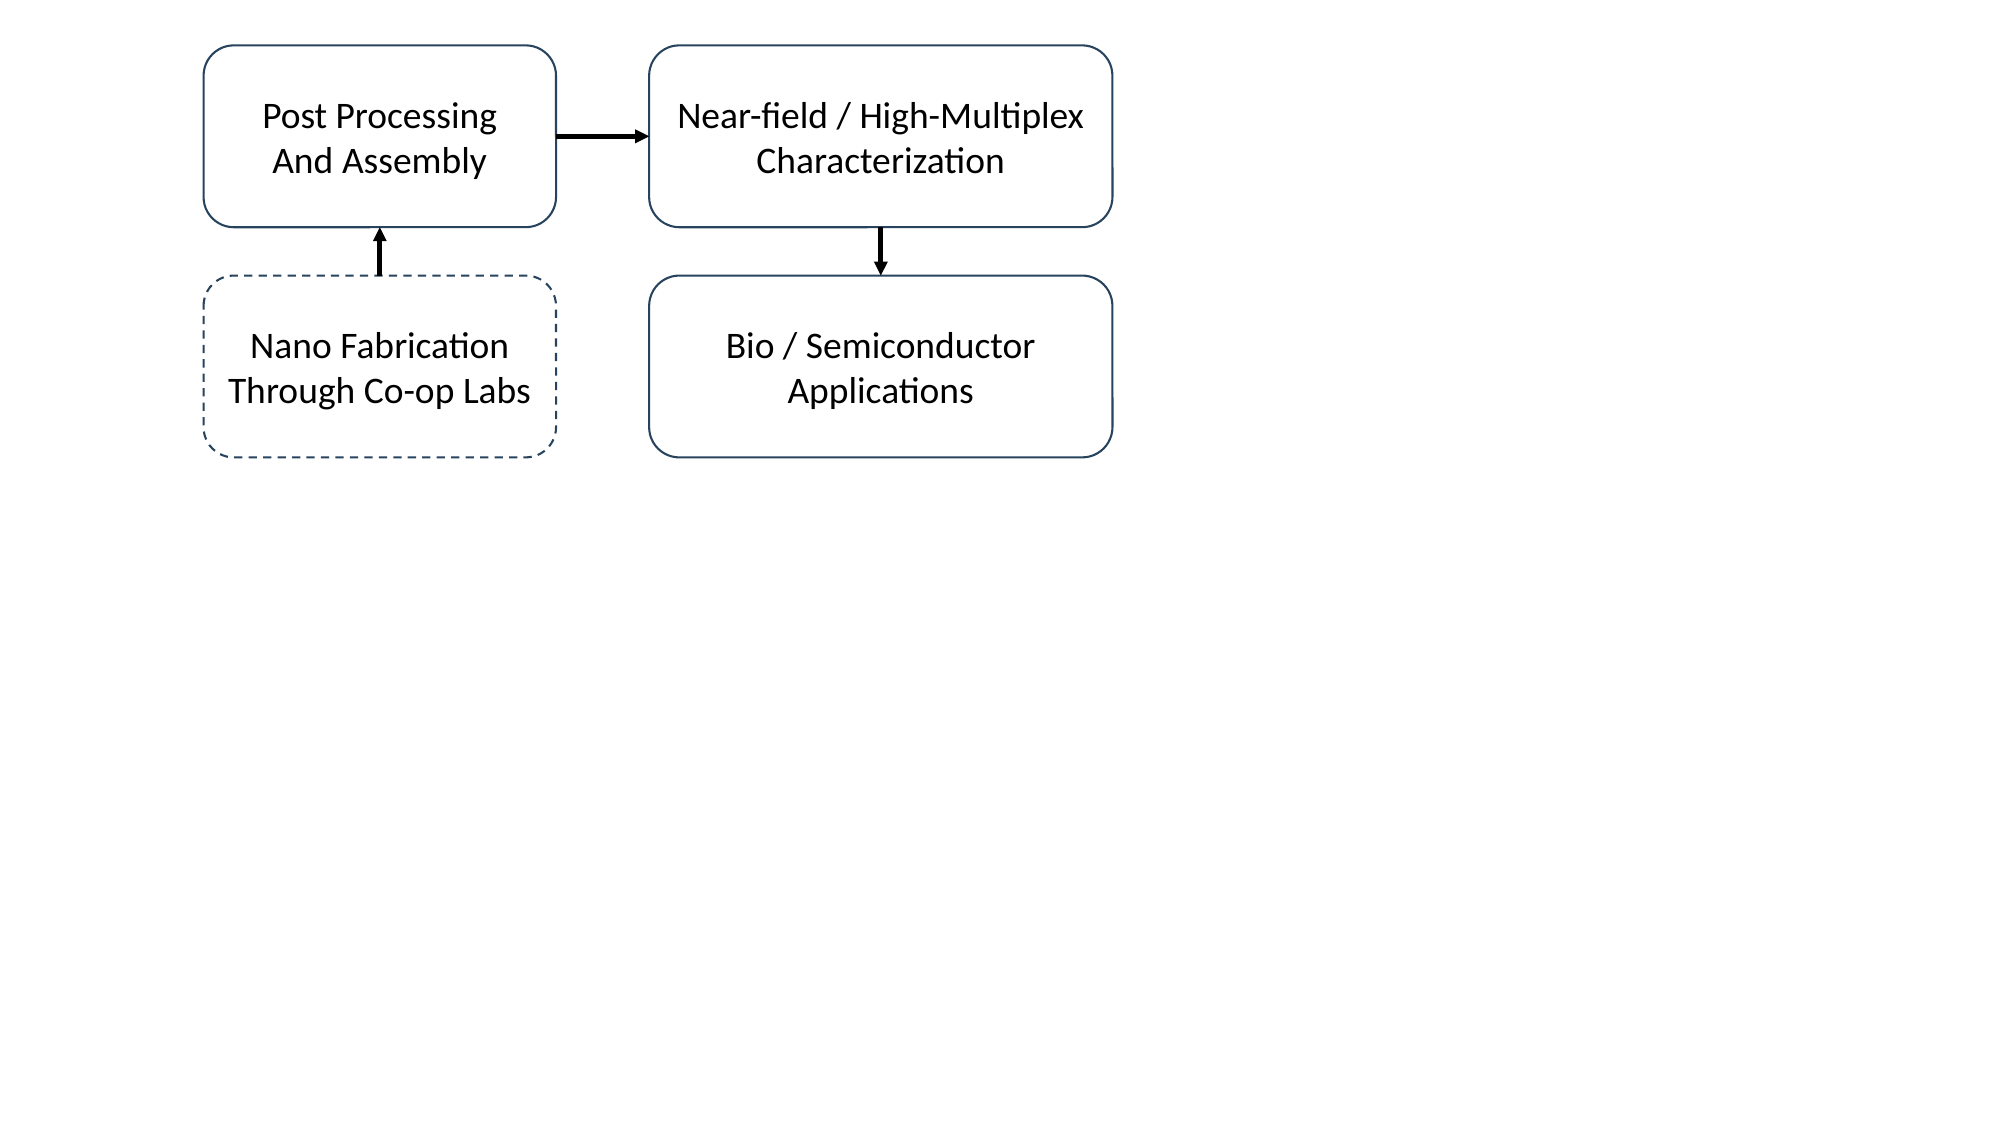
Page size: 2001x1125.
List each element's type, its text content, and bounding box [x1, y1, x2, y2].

text_box Bio / Semiconductor Applications [648, 274, 1114, 459]
text_box Near-field / High-Multiplex Characterization [648, 44, 1114, 229]
text_box Nano Fabrication Through Co-op Labs [202, 274, 558, 459]
text_box Post Processing And Assembly [202, 44, 558, 229]
